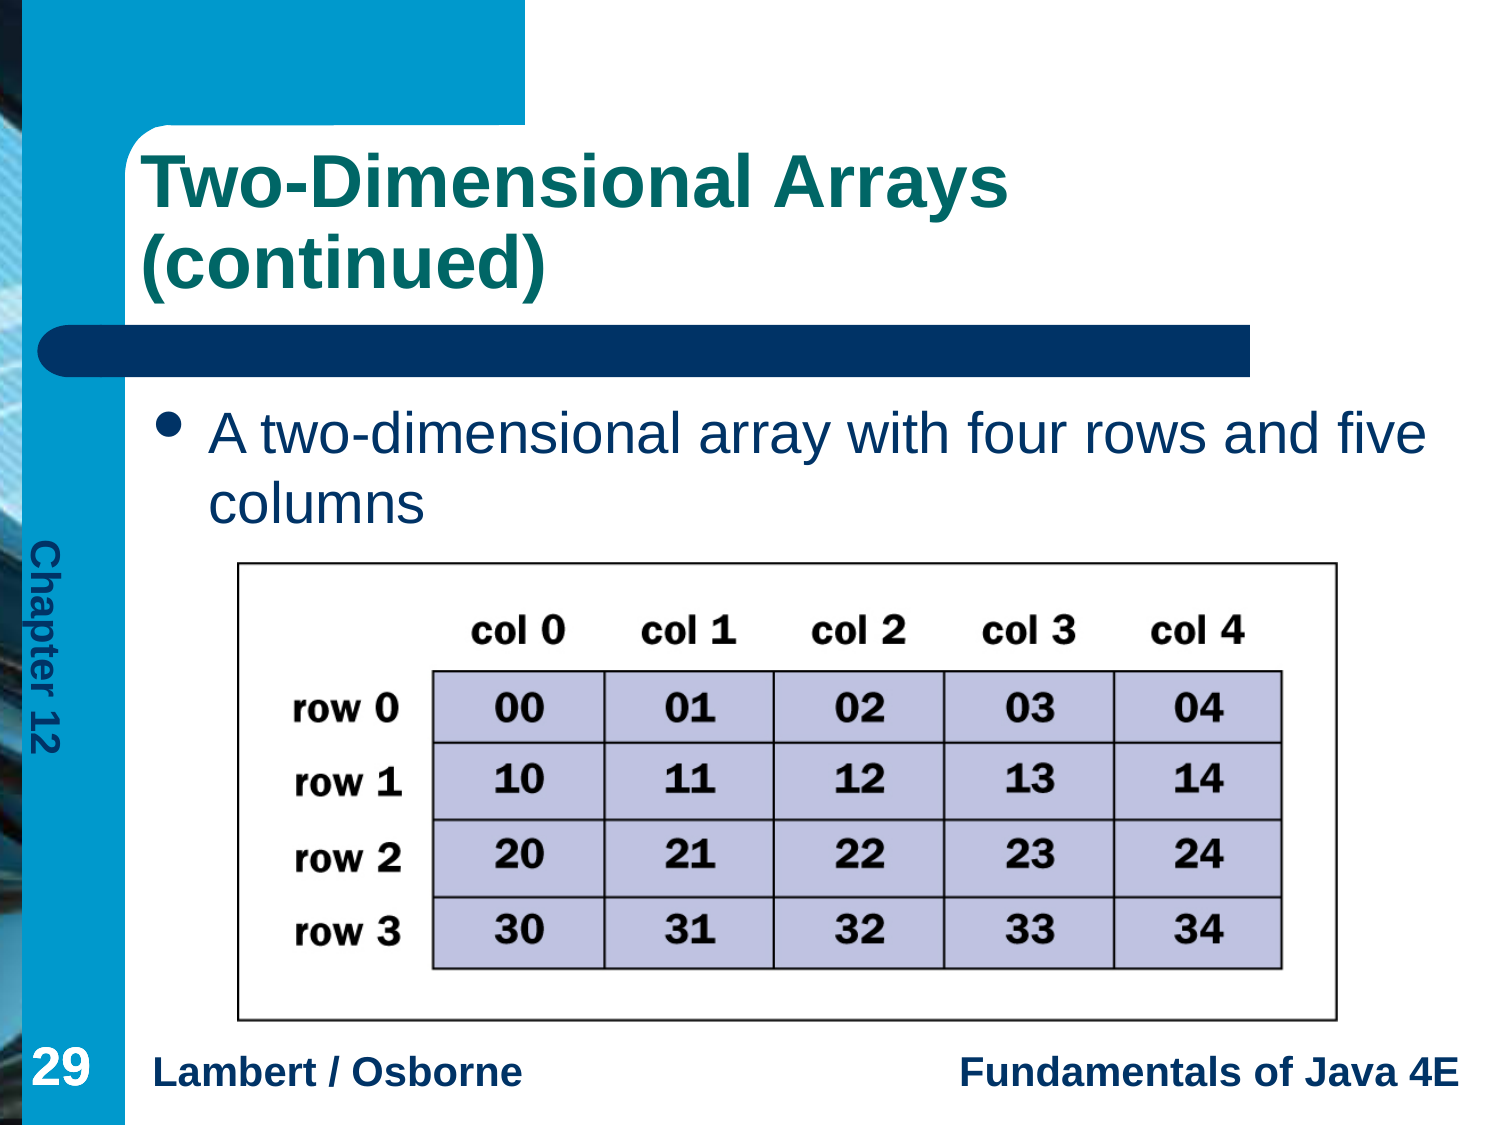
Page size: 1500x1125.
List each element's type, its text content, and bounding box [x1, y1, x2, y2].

picture [0, 0, 22, 1125]
picture [237, 562, 1338, 1022]
list A two-dimensional array with four rows and five columns [137, 387, 1451, 999]
text_box 29 [13, 1023, 111, 1105]
title Two-Dimensional Arrays (continued) [124, 124, 1426, 313]
